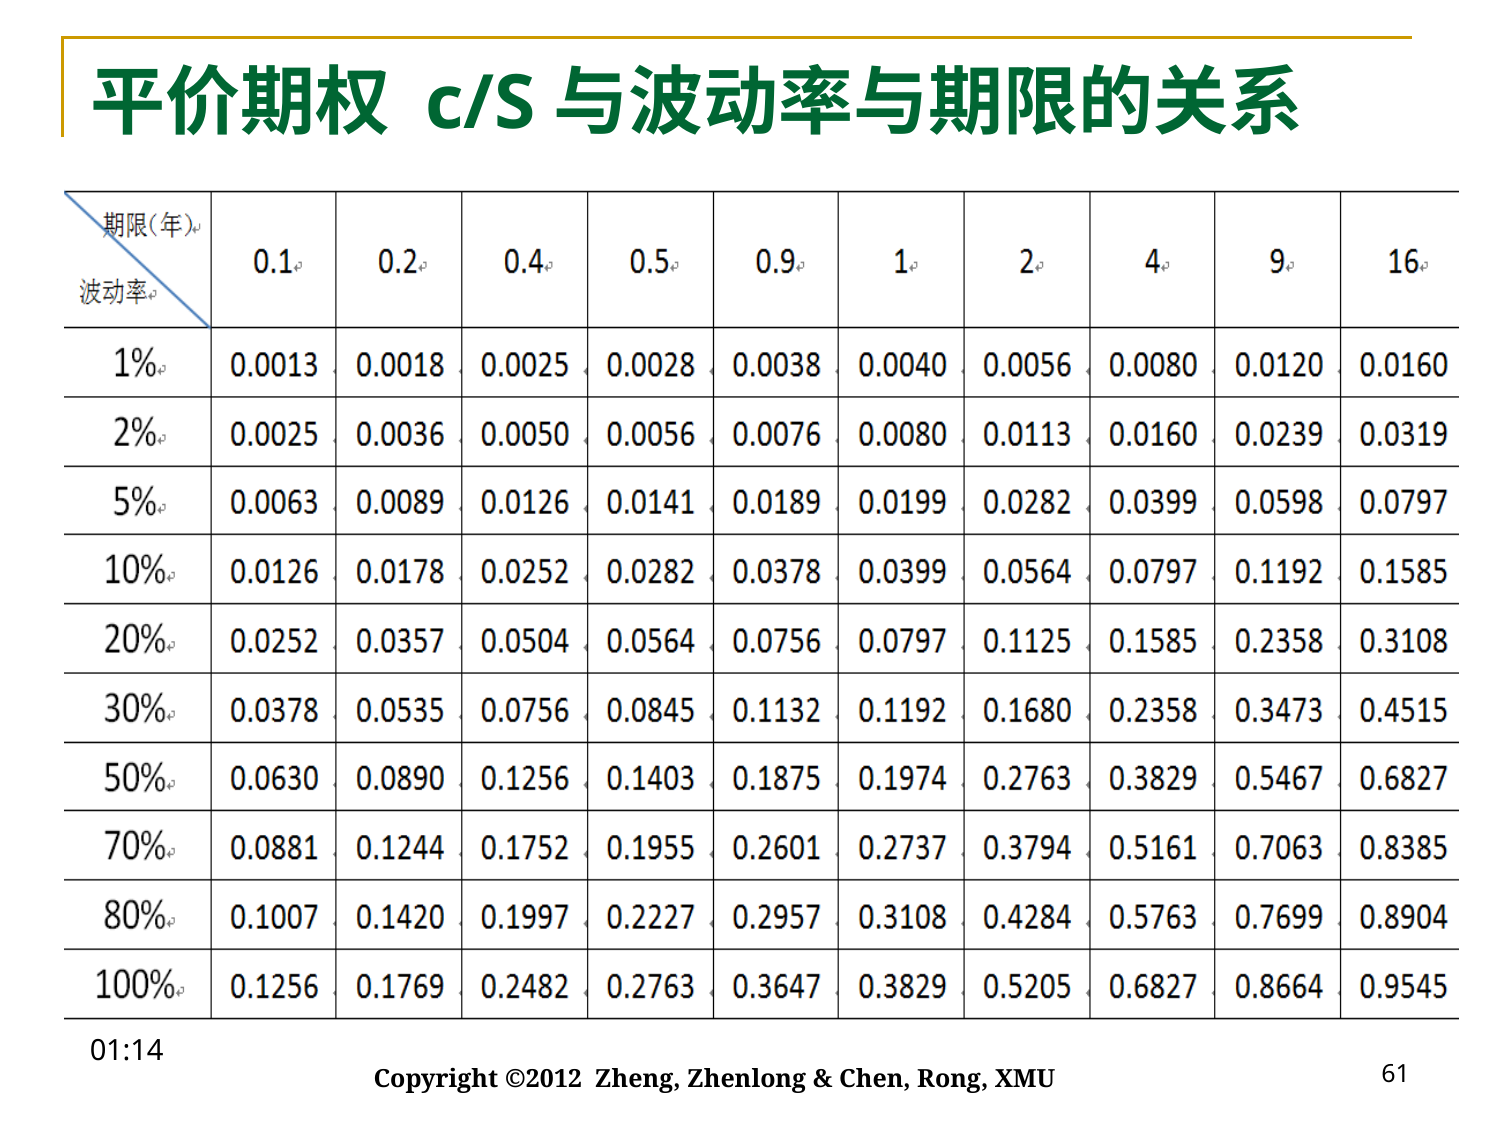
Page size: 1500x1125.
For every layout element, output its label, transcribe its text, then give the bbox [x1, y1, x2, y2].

picture [64, 184, 1459, 1029]
footer Copyright ©2012 Zheng, Zhenlong & Chen, Rong, XMU [269, 1037, 1161, 1101]
title 平价期权 c/S与波动率与期限的关系 [74, 45, 1426, 182]
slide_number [75, 1037, 269, 1100]
slide_number 61 [1074, 1037, 1426, 1100]
